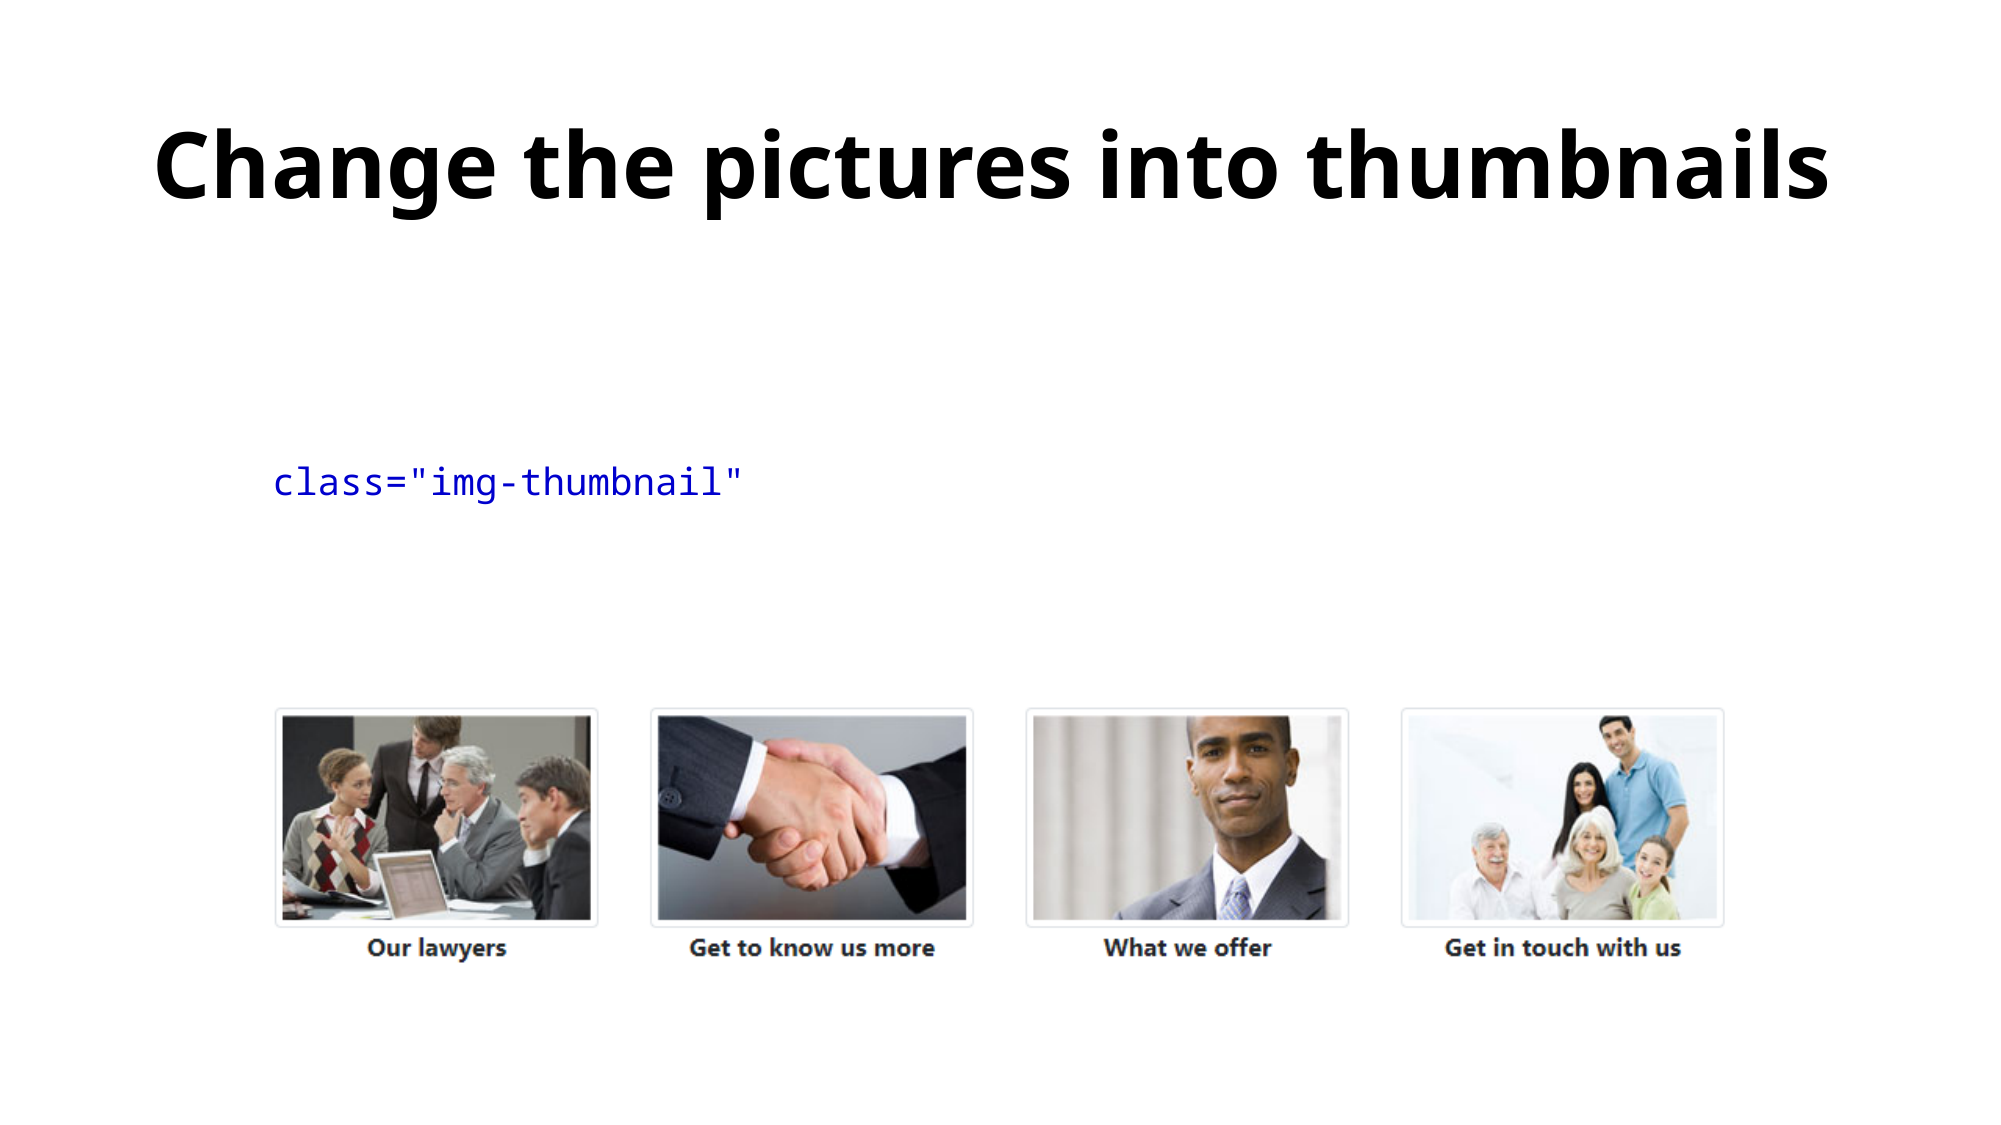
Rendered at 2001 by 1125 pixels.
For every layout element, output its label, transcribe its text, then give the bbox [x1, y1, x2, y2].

title Change the pictures into thumbnails [137, 59, 1863, 278]
picture [261, 700, 1739, 969]
text_box class="img-thumbnail" [258, 450, 1258, 511]
